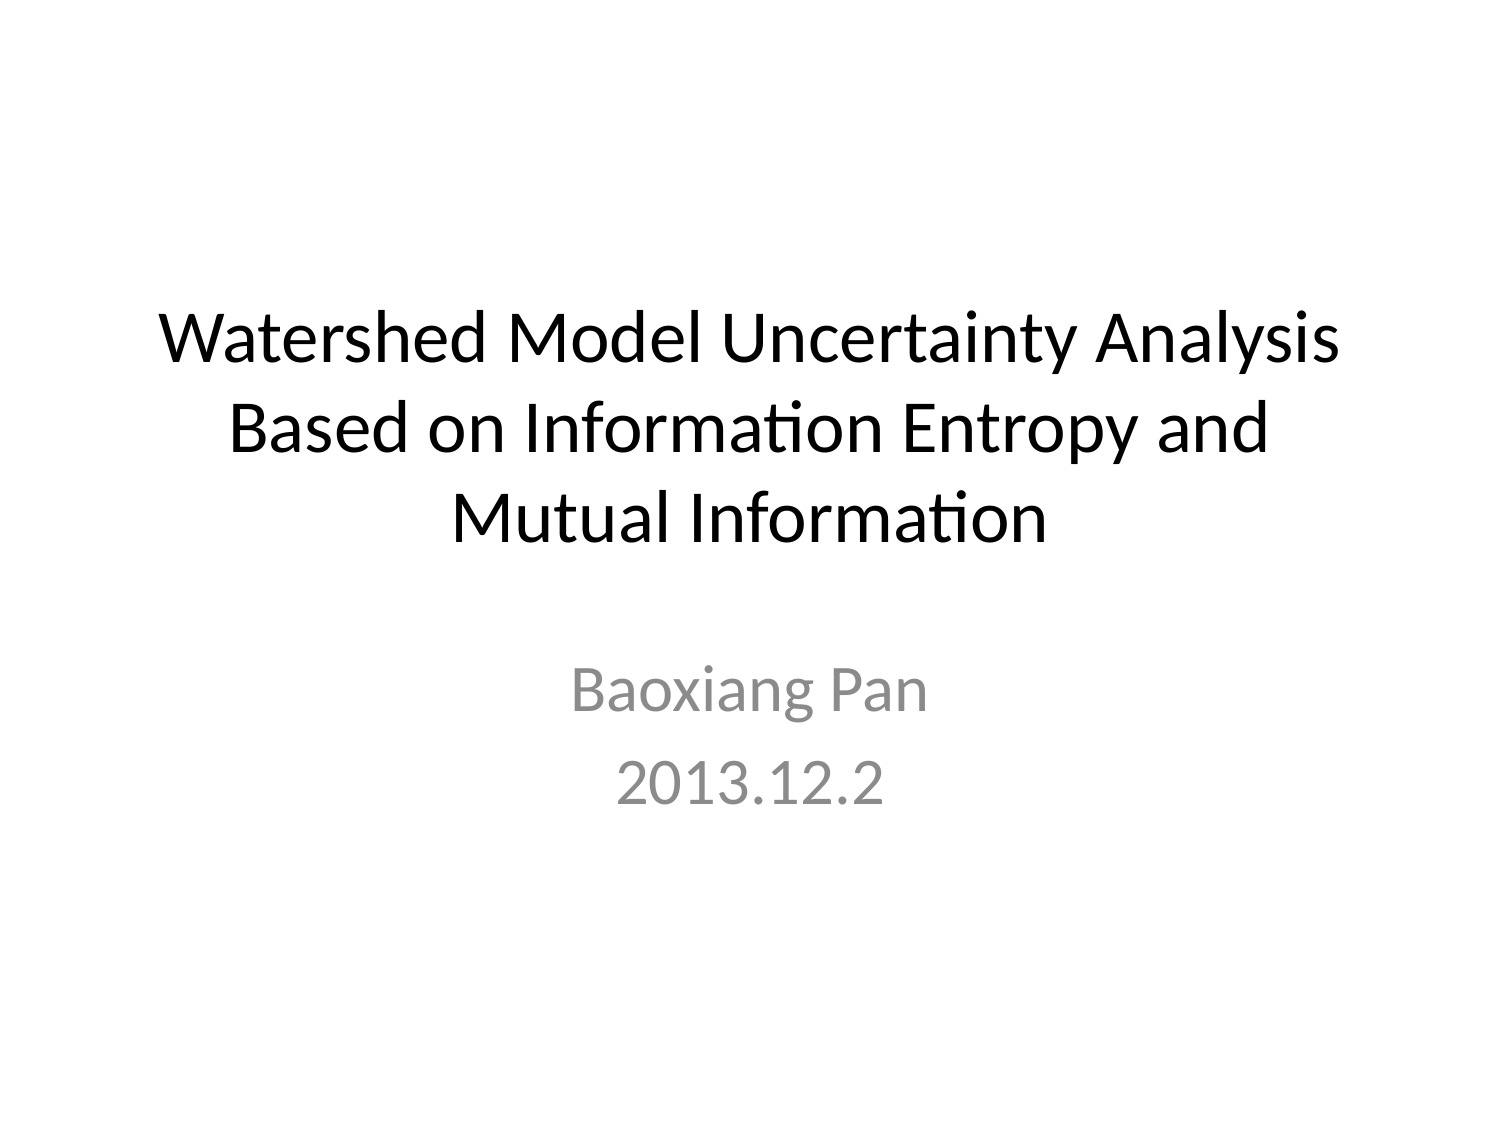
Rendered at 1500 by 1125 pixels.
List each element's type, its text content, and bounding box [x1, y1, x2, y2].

subtitle Baoxiang Pan 2013.12.2 [225, 637, 1275, 925]
title Watershed Model Uncertainty Analysis Based on Information Entropy and Mutual Information [112, 255, 1388, 591]
